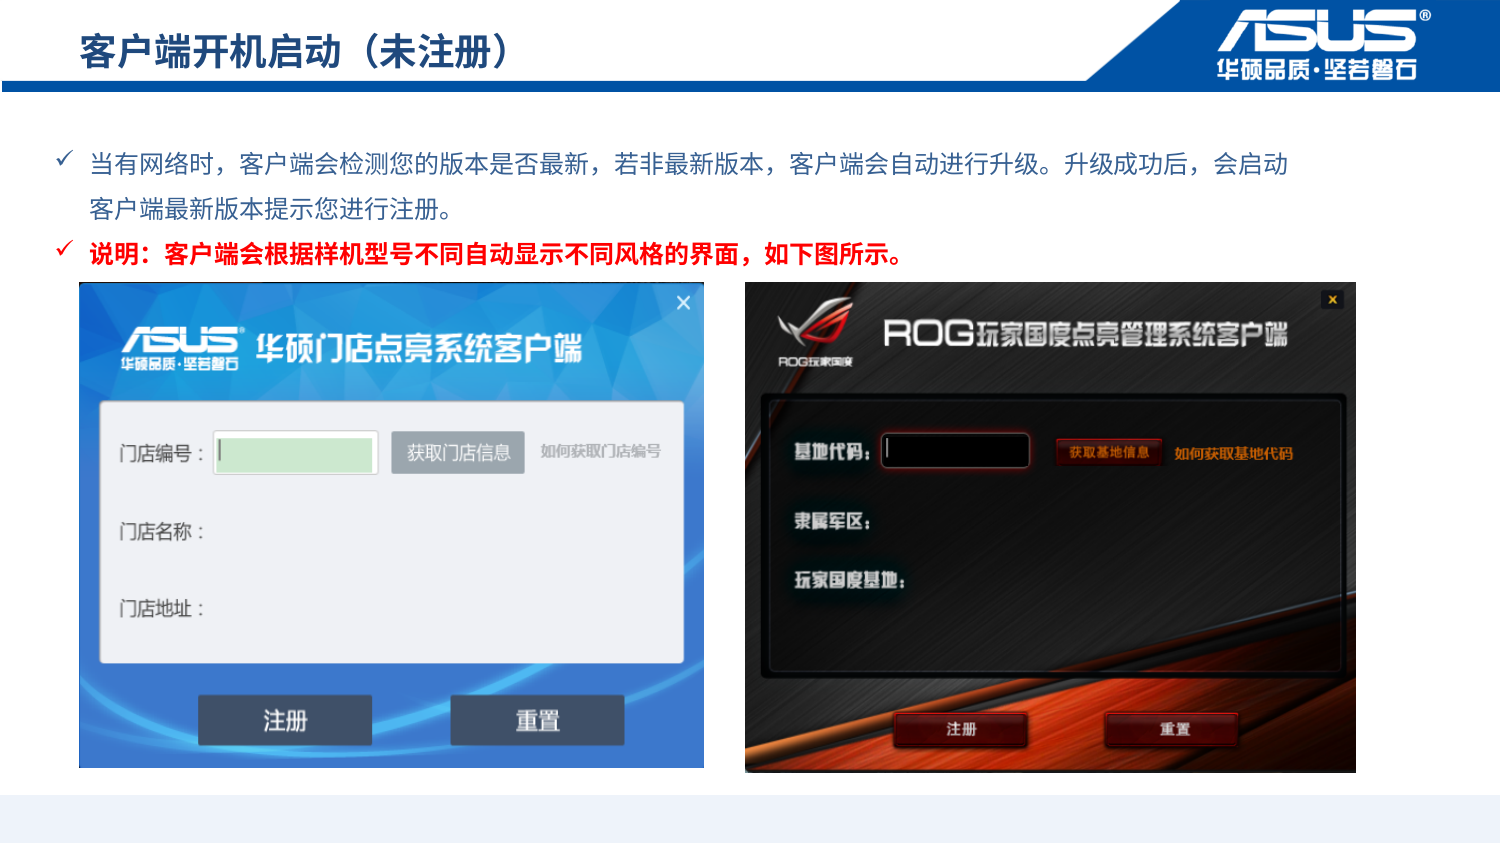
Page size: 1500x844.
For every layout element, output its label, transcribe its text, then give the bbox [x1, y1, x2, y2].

picture [0, 0, 1500, 92]
picture [0, 795, 1500, 843]
picture [78, 282, 705, 769]
picture [745, 282, 1356, 773]
title 客户端开机启动（未注册） [64, 20, 1069, 66]
text_box 当有网络时，客户端会检测您的版本是否最新，若非最新版本，客户端会自动进行升级。升级成功后，会启动客户端最新版本提示您进行注册。 说明：客户端会根据样机型号不同自动显示不同风格的界面，如下图所示。 [0, 126, 1323, 276]
